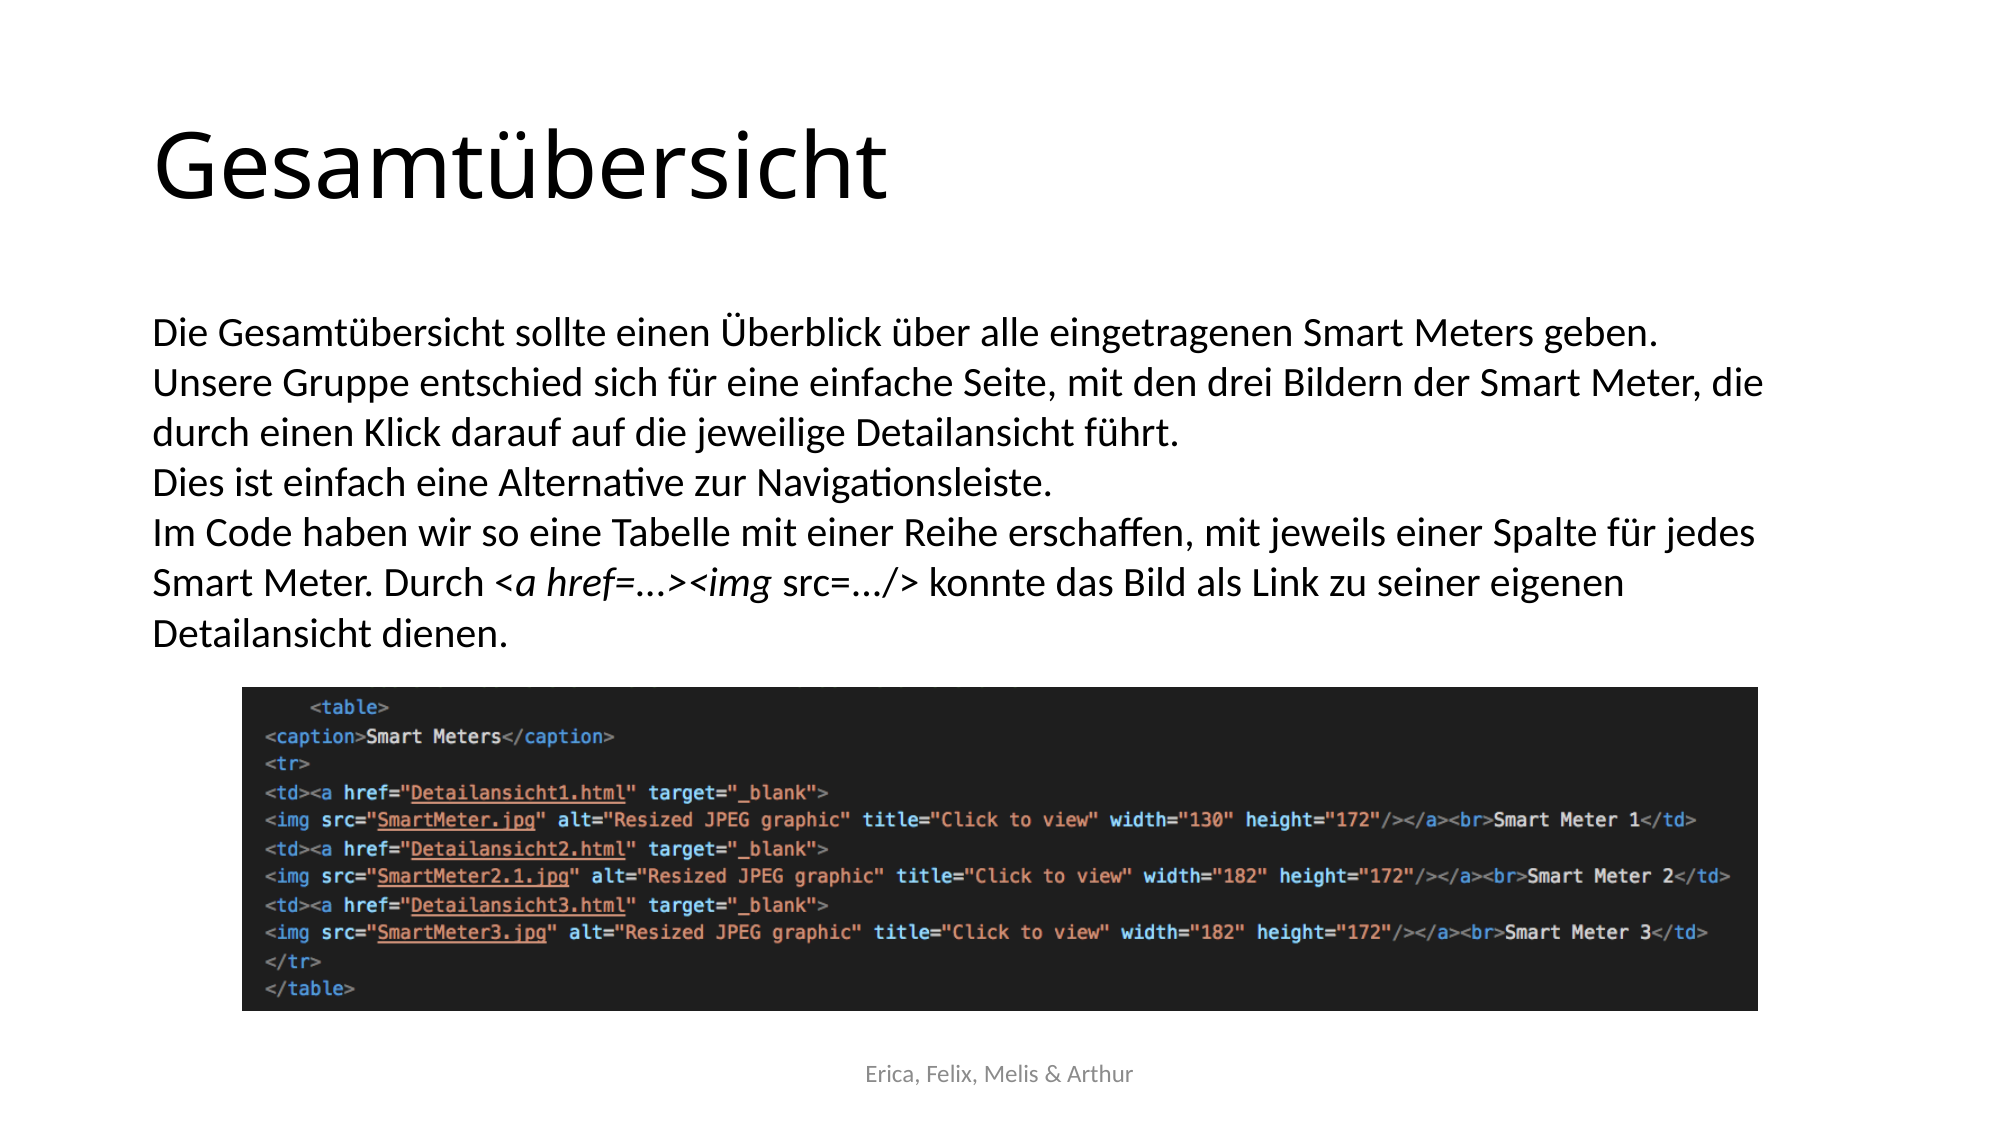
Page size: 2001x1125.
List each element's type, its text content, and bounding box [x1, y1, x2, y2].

title Gesamtübersicht [137, 59, 1863, 278]
list Die Gesamtübersicht sollte einen Überblick über alle eingetragenen Smart Meters geben. Unsere Gruppe entschied sich für eine einfache Seite, mit den drei Bildern der Smart Meter, die durch einen Klick darauf auf die jeweilige Detailansicht führt. Dies ist einfach eine Alternative zur Navigationsleiste. Im Code haben wir so eine Tabelle mit einer Reihe erschaffen, mit jeweils einer Spalte für jedes Smart Meter. Durch <a href=...><img src=.../> konnte das Bild als Link zu seiner eigenen Detailansicht dienen. [137, 297, 1863, 1012]
footer Erica, Felix, Melis & Arthur [662, 1042, 1338, 1103]
picture [242, 687, 1758, 1012]
